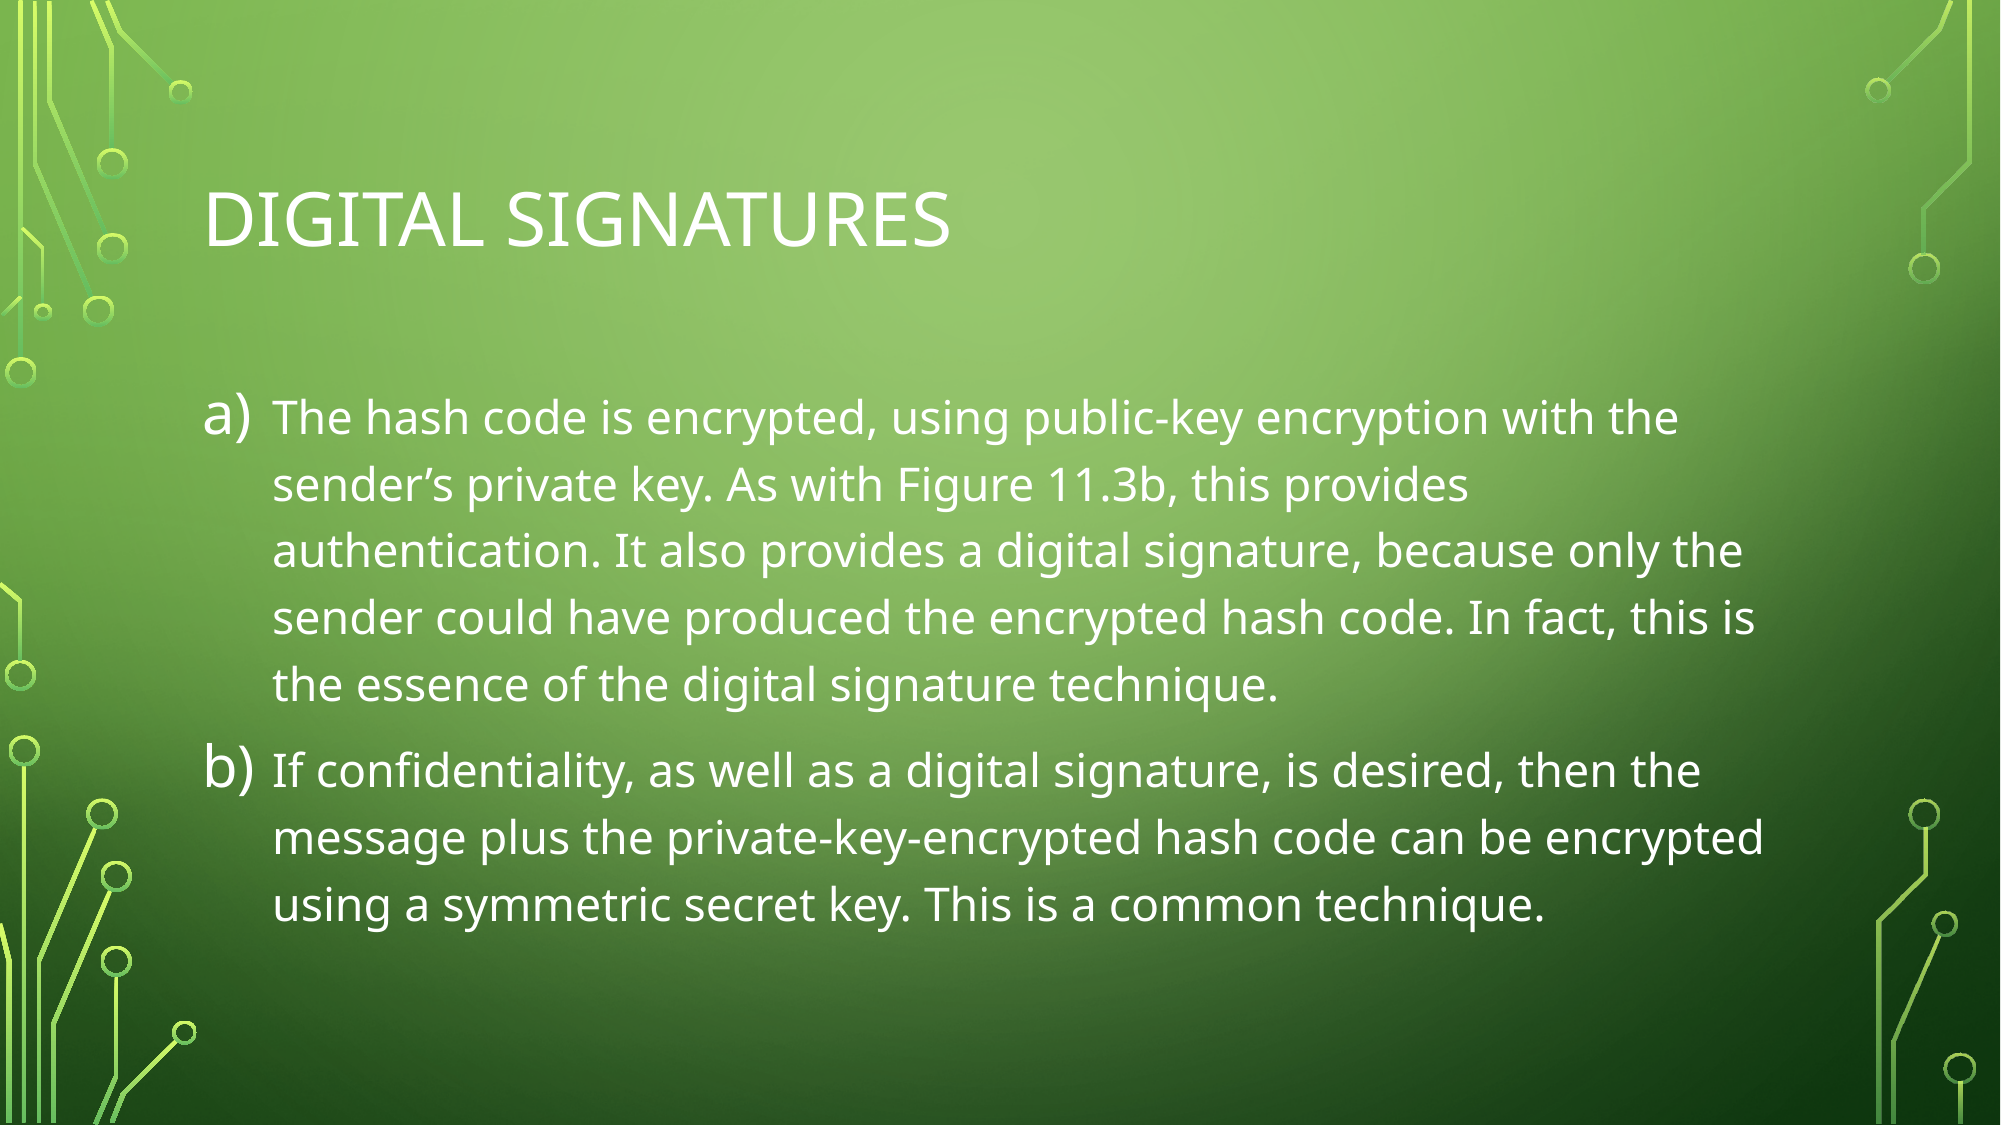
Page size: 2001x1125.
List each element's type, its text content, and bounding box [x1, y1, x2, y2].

title Digital Signatures [187, 101, 1813, 344]
list The hash code is encrypted, using public-key encryption with the sender’s private key. As with Figure 11.3b, this provides authentication. It also provides a digital signature, because only the sender could have produced the encrypted hash code. In fact, this is the essence of the digital signature technique. If confidentiality, as well as a digital signature, is desired, then the message plus the private-key-encrypted hash code can be encrypted using a symmetric secret key. This is a common technique. [187, 369, 1813, 950]
